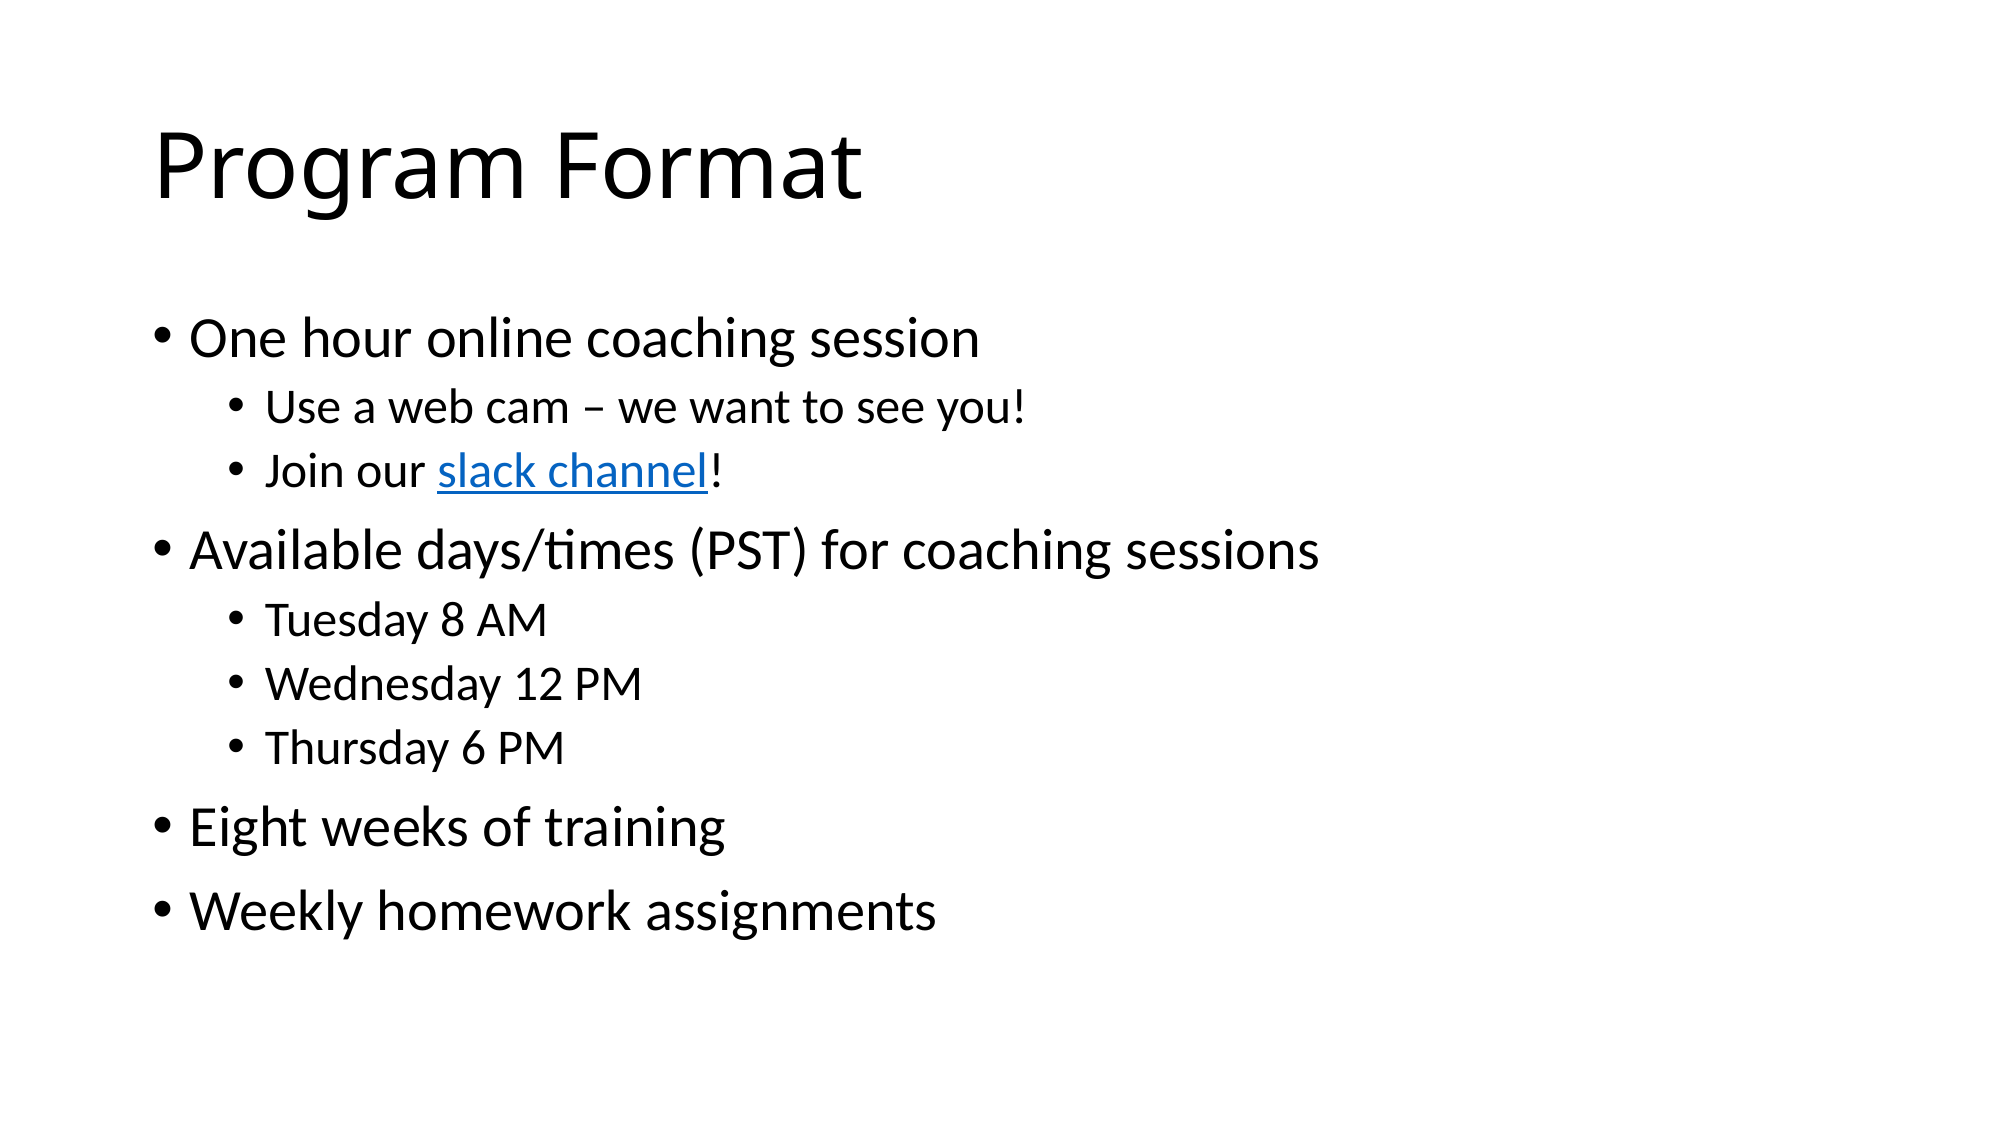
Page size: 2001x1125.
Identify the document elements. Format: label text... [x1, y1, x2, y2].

list One hour online coaching session Use a web cam – we want to see you! Join our slack channel! Available days/times (PST) for coaching sessions Tuesday 8 AM Wednesday 12 PM Thursday 6 PM Eight weeks of training Weekly homework assignments [137, 299, 1863, 1014]
title Program Format [137, 59, 1863, 278]
